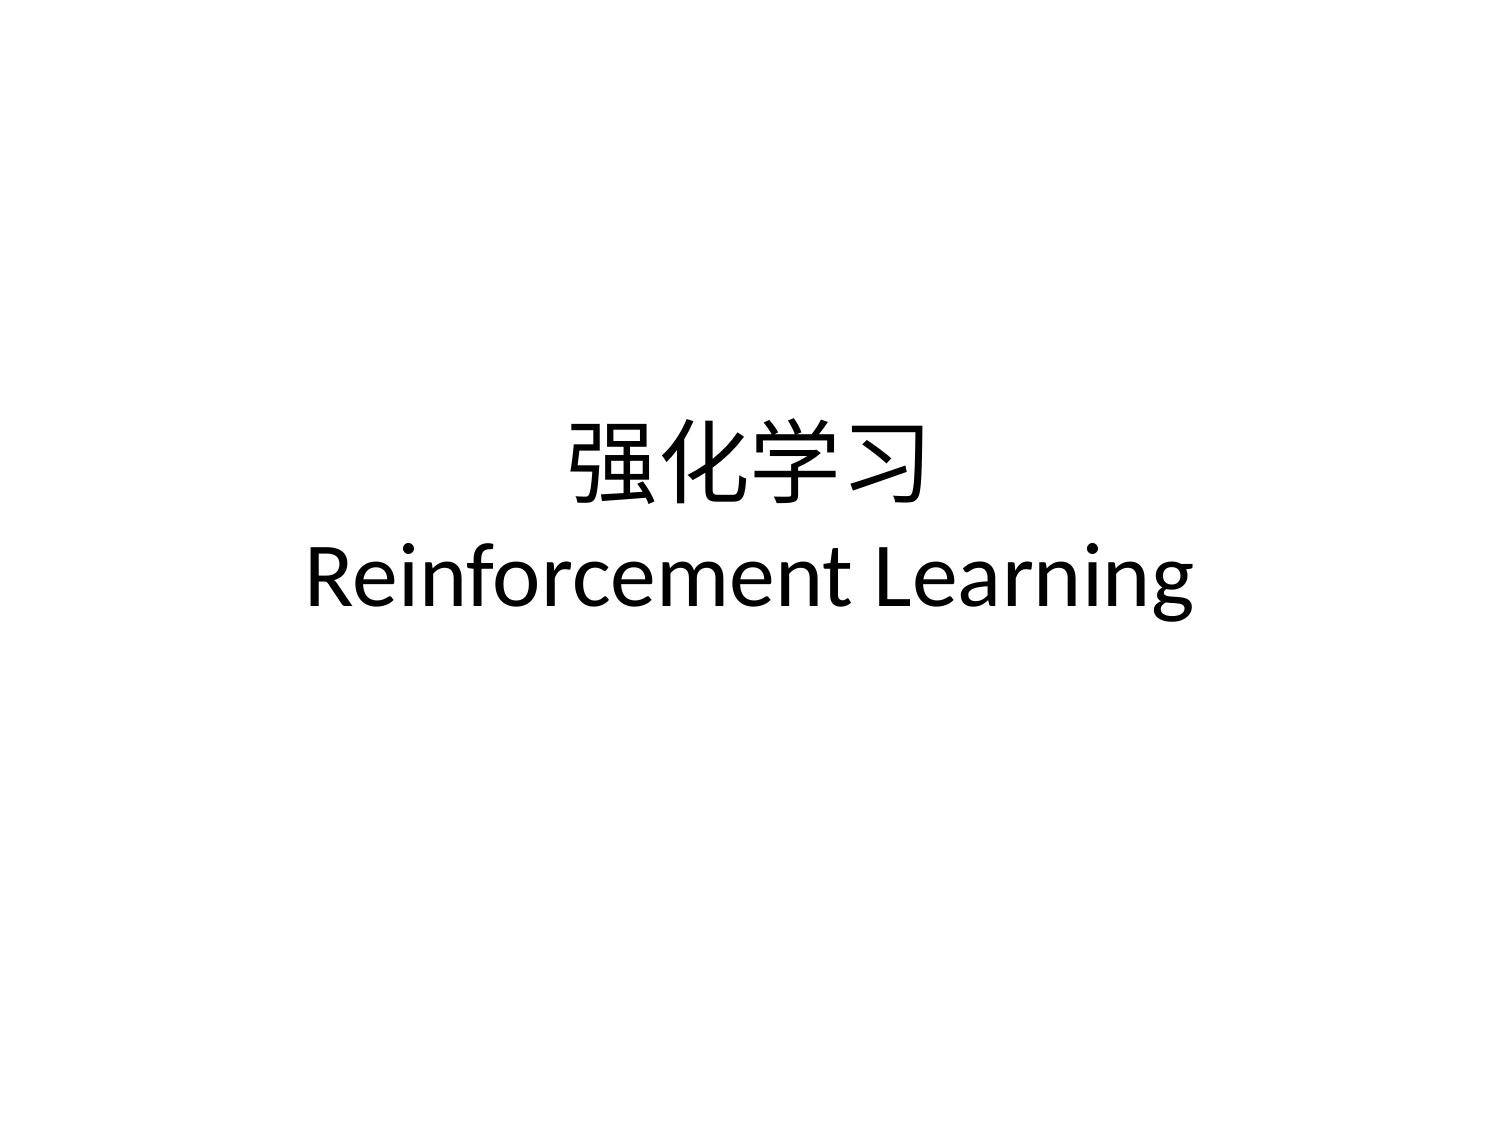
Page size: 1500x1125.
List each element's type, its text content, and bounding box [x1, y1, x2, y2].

title 强化学习 Reinforcement Learning [112, 349, 1388, 681]
